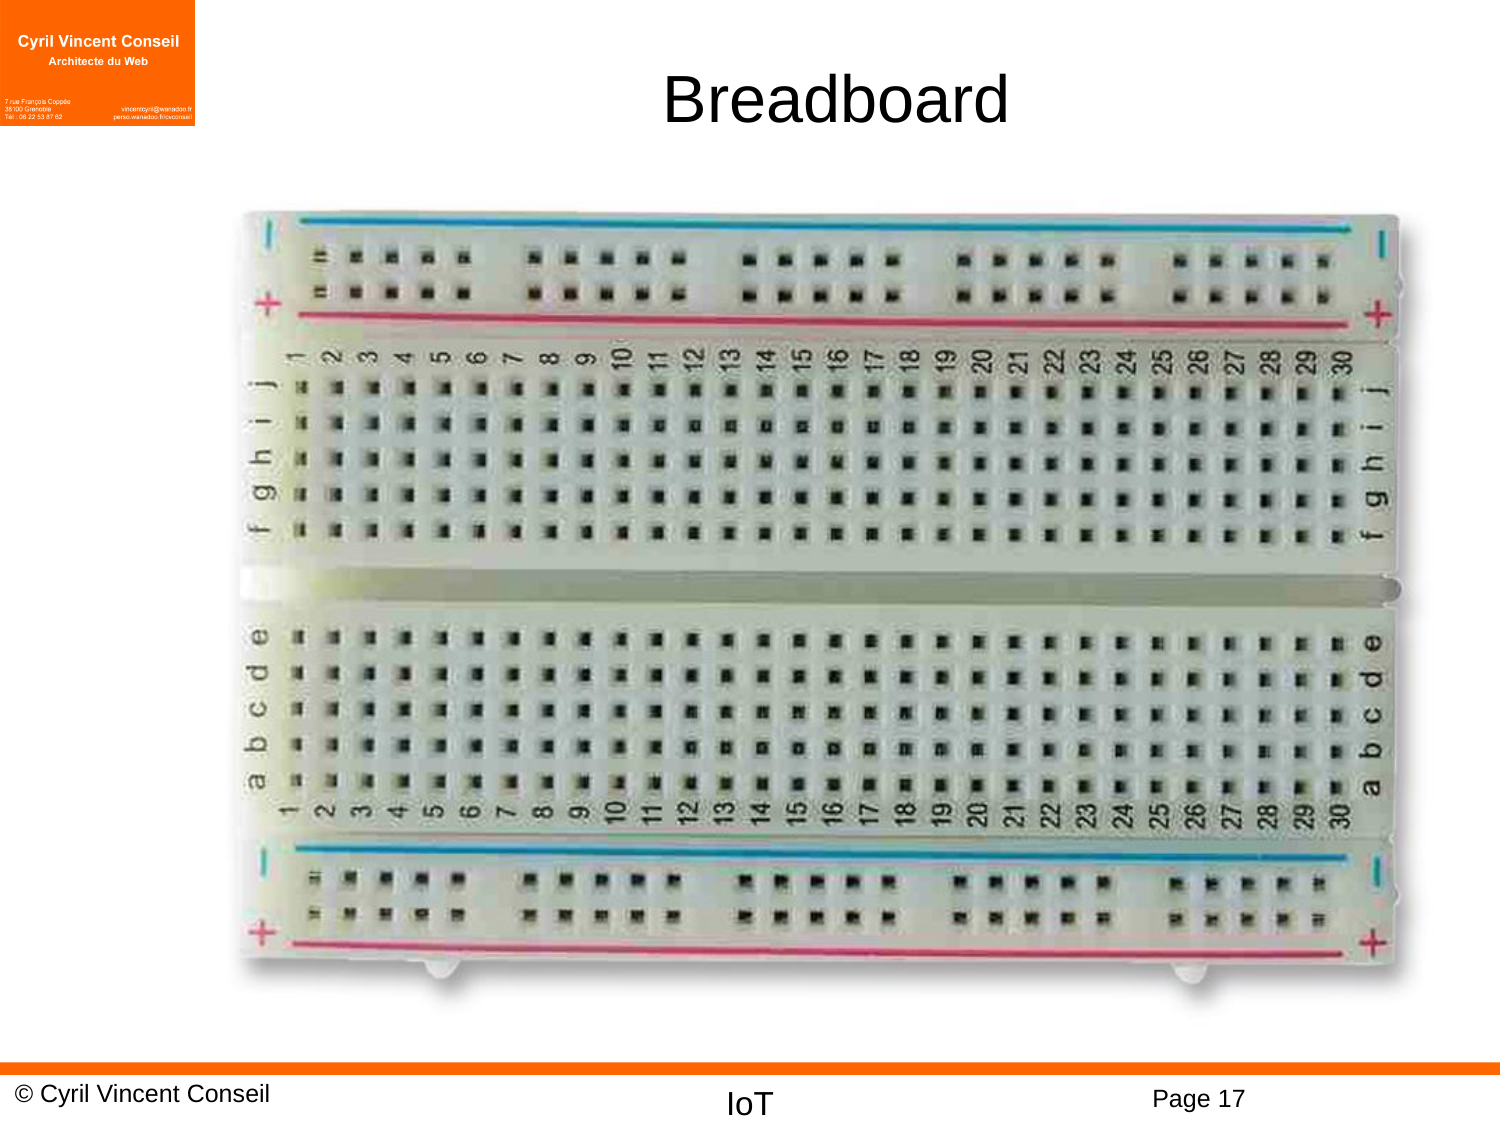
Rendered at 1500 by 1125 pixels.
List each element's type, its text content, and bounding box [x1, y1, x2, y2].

picture [161, 134, 1480, 1059]
title Breadboard [194, 2, 1480, 133]
picture [0, 0, 195, 126]
